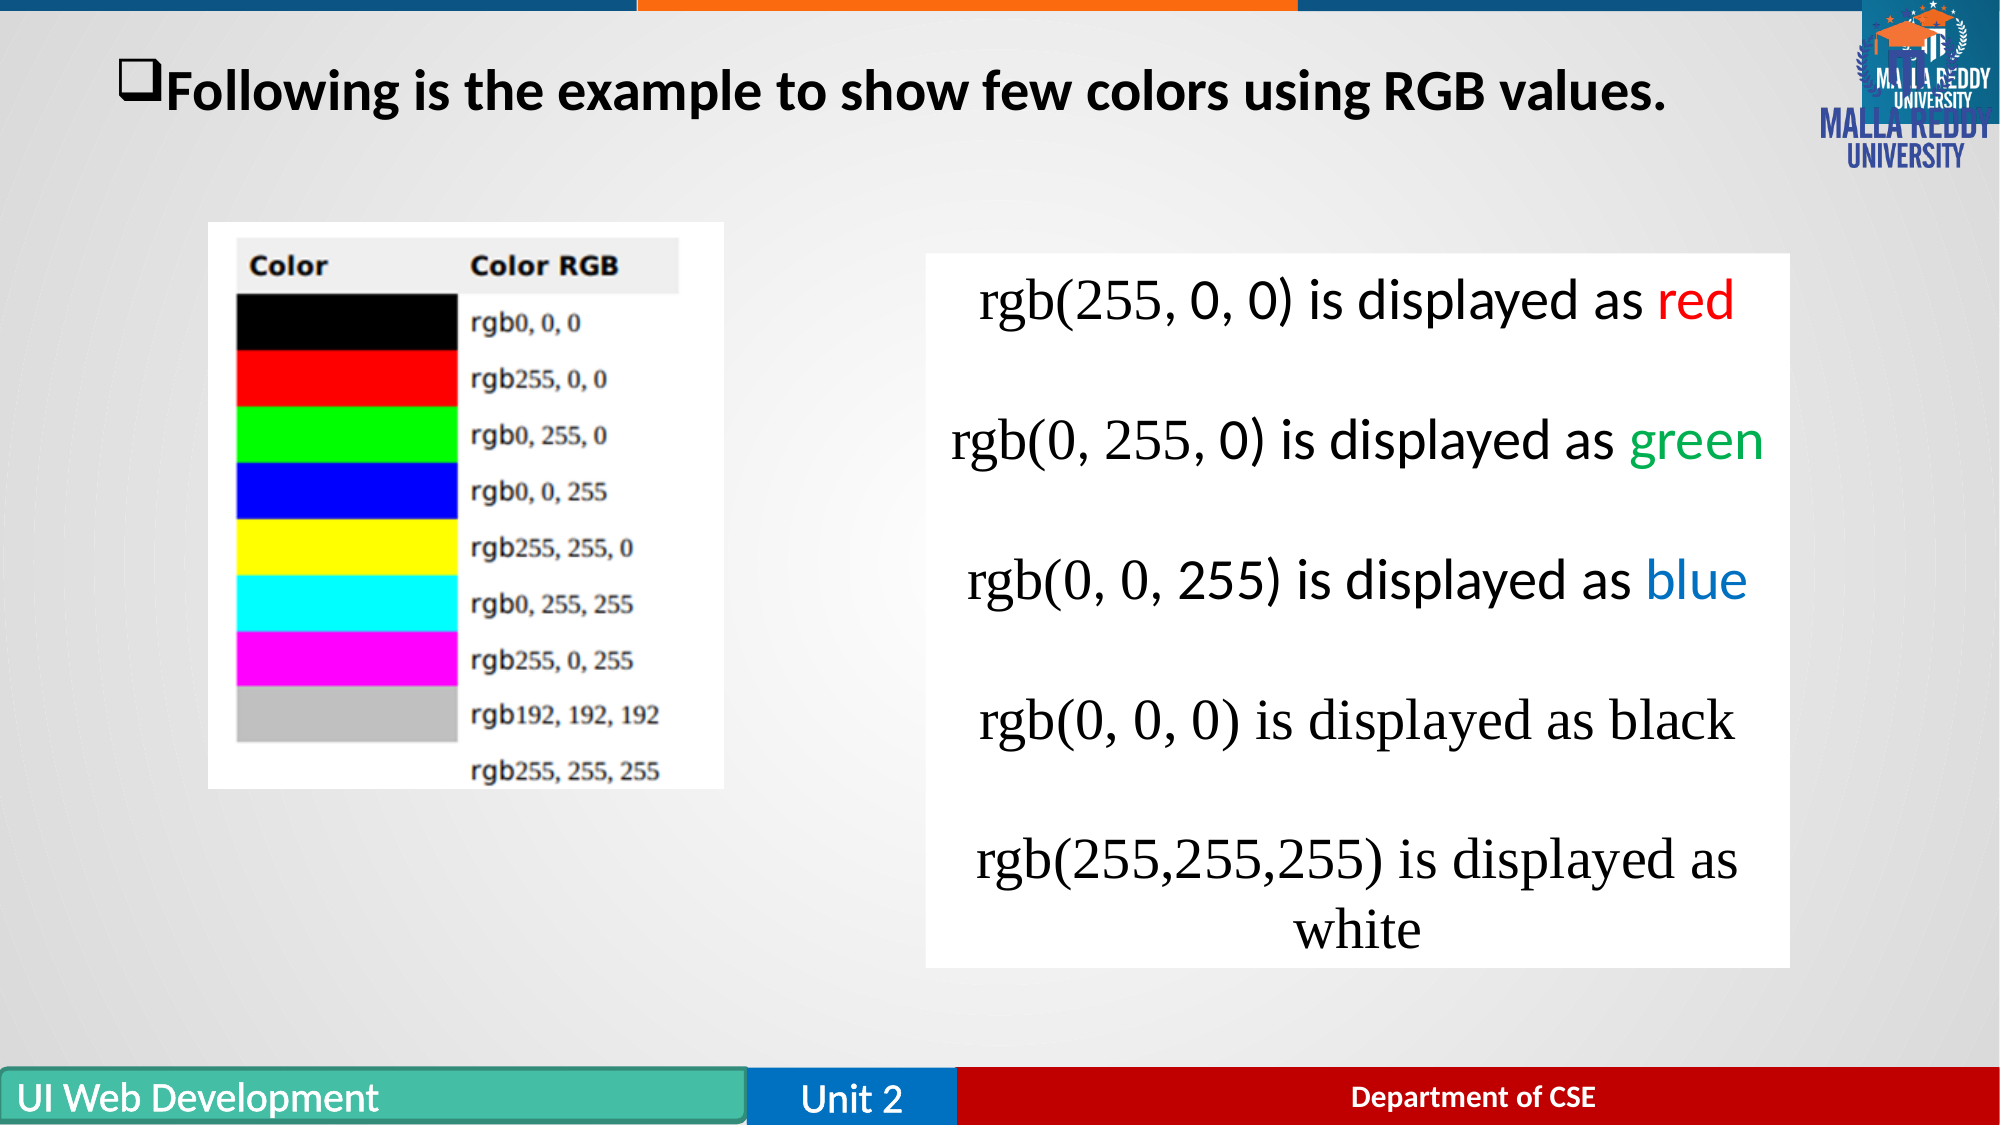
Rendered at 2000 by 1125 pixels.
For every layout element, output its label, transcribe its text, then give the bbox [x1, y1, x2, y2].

picture [1821, 0, 2000, 168]
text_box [0, 1066, 2000, 1125]
text_box rgb(255, 0, 0) is displayed as red rgb(0, 255, 0) is displayed as green rgb(0, 0, 255) is displayed as blue rgb(0, 0, 0) is displayed as black rgb(255,255,255) is displayed as white [925, 253, 1790, 968]
title Following is the example to show few colors using RGB values. [21, 28, 1762, 146]
picture [207, 222, 724, 790]
